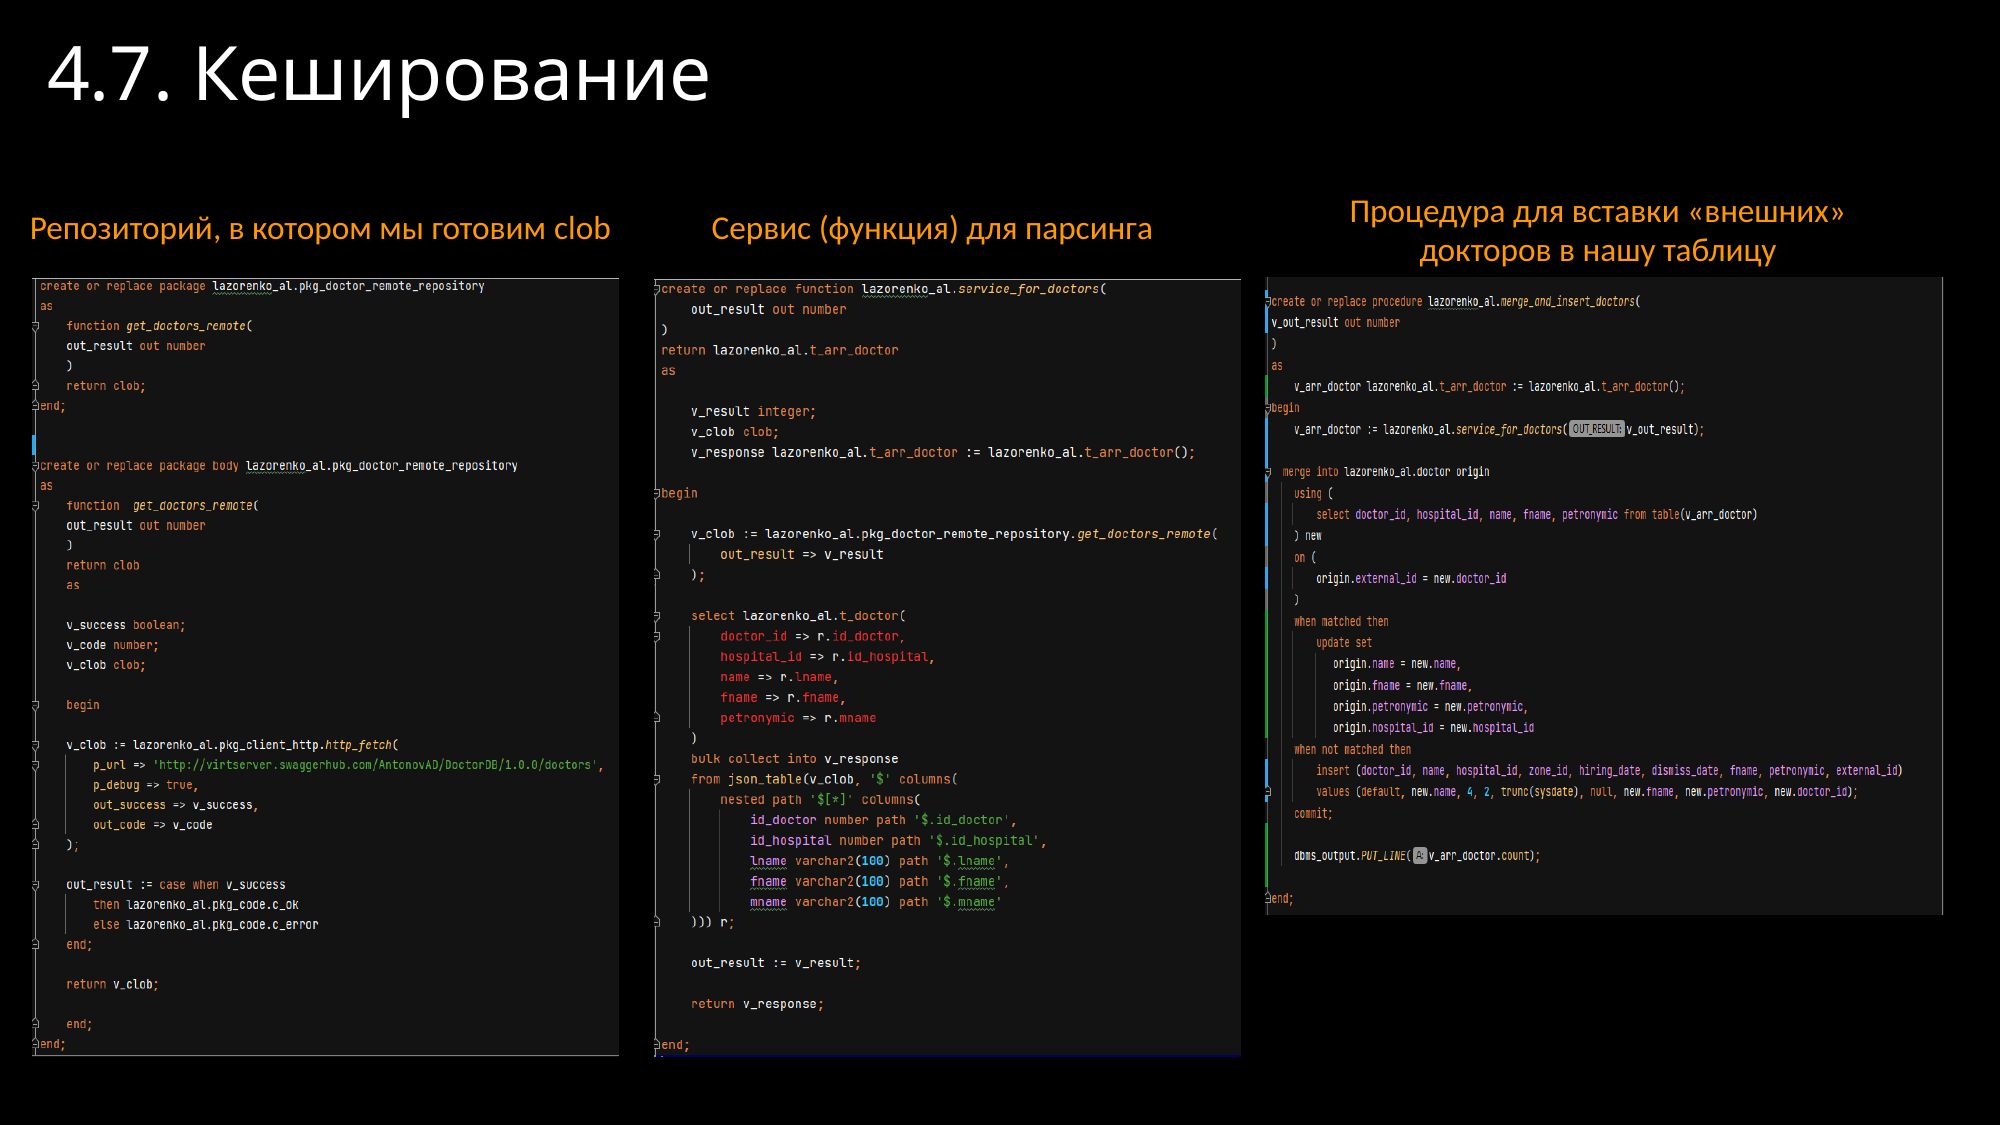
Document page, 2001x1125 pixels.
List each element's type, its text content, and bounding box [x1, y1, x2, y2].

title 4.7. Кеширование [32, 19, 1968, 134]
picture [31, 277, 619, 1057]
text_box Процедура для вставки «внешних» докторов в нашу таблицу [1265, 181, 1931, 276]
picture [1265, 277, 1944, 915]
picture [654, 277, 1241, 1057]
text_box Сервис (функция) для парсинга [696, 199, 1198, 254]
text_box Репозиторий, в котором мы готовим clob [14, 199, 696, 254]
